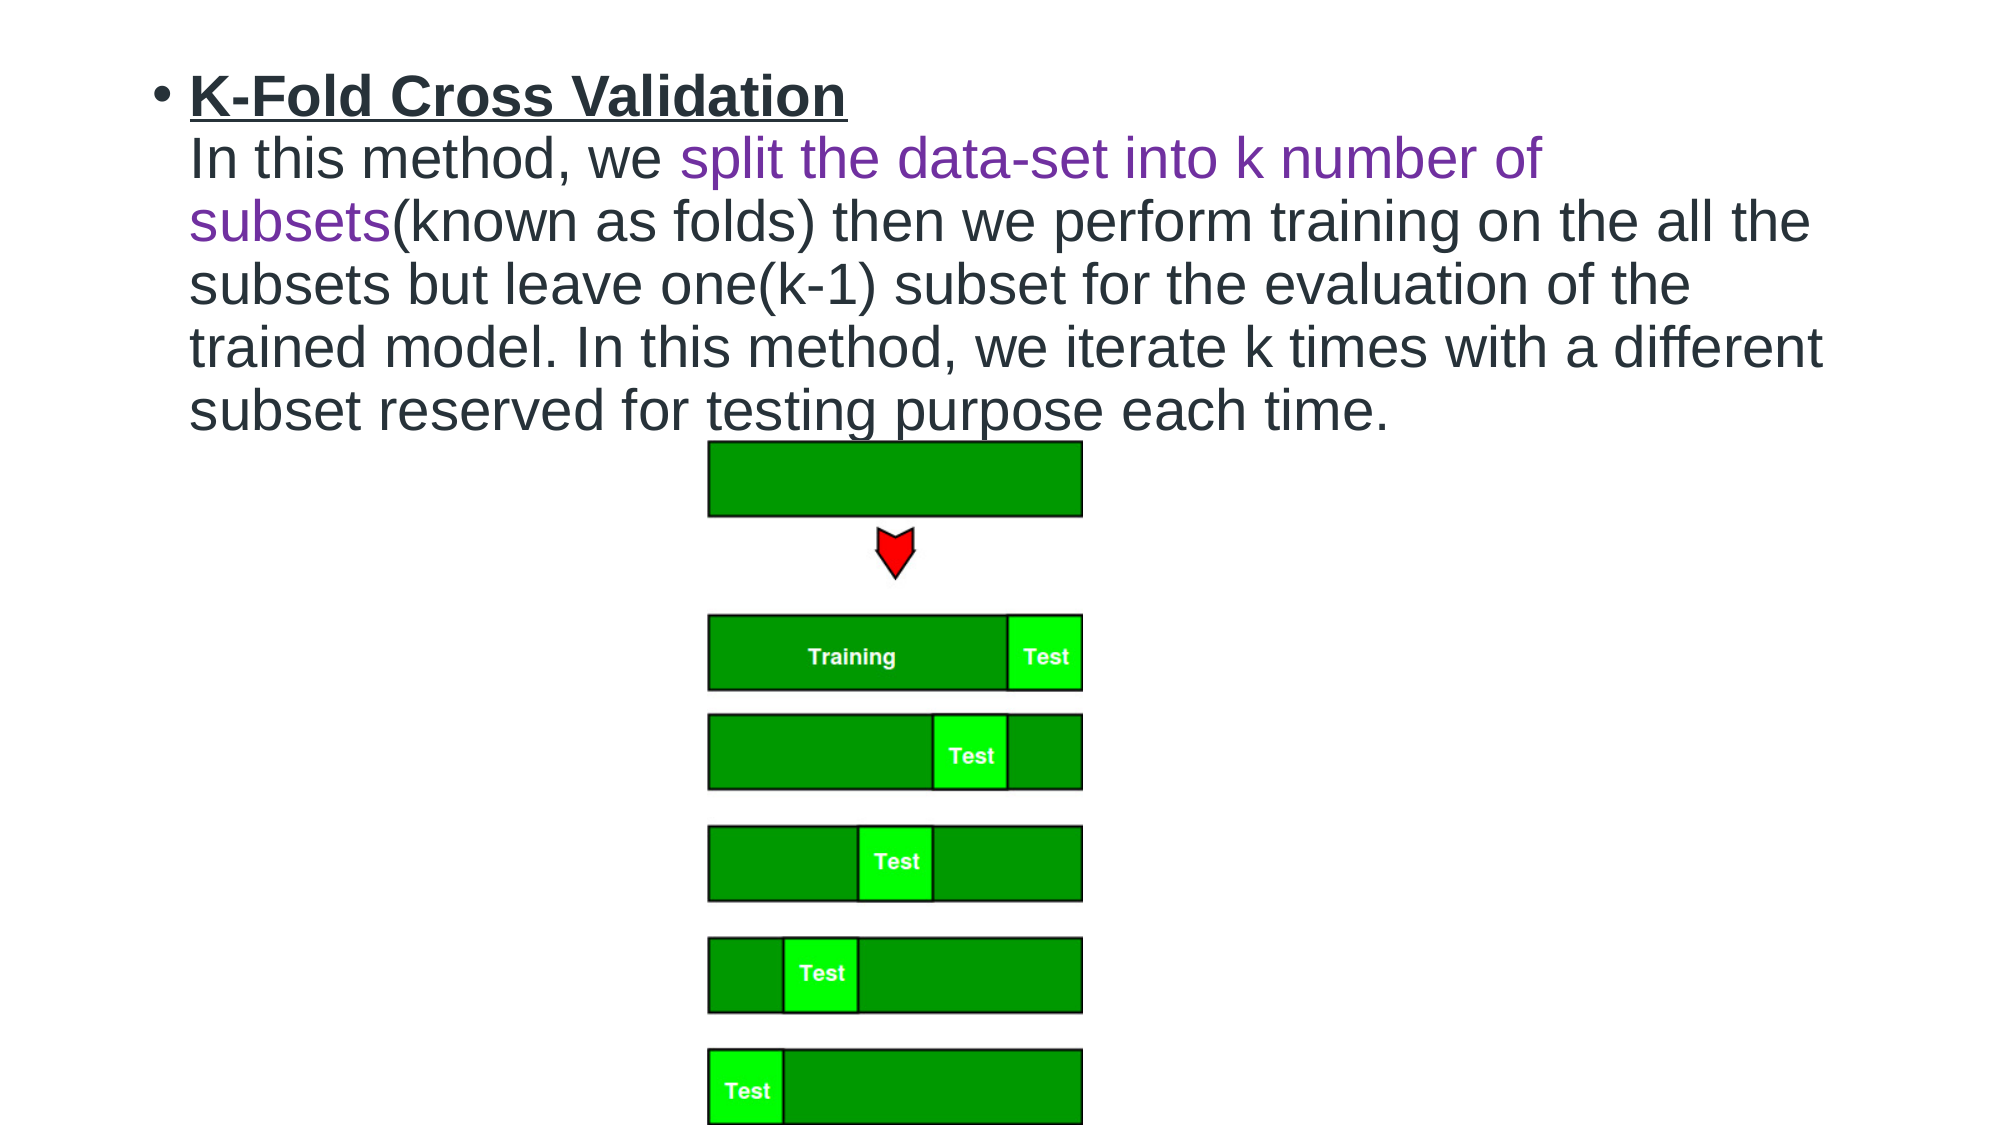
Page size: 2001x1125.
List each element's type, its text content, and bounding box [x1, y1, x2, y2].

list K-Fold Cross Validation In this method, we split the data-set into k number of subsets(known as folds) then we perform training on the all the subsets but leave one(k-1) subset for the evaluation of the trained model. In this method, we iterate k times with a different subset reserved for testing purpose each time. [137, 58, 1863, 1014]
picture [707, 440, 1083, 1125]
